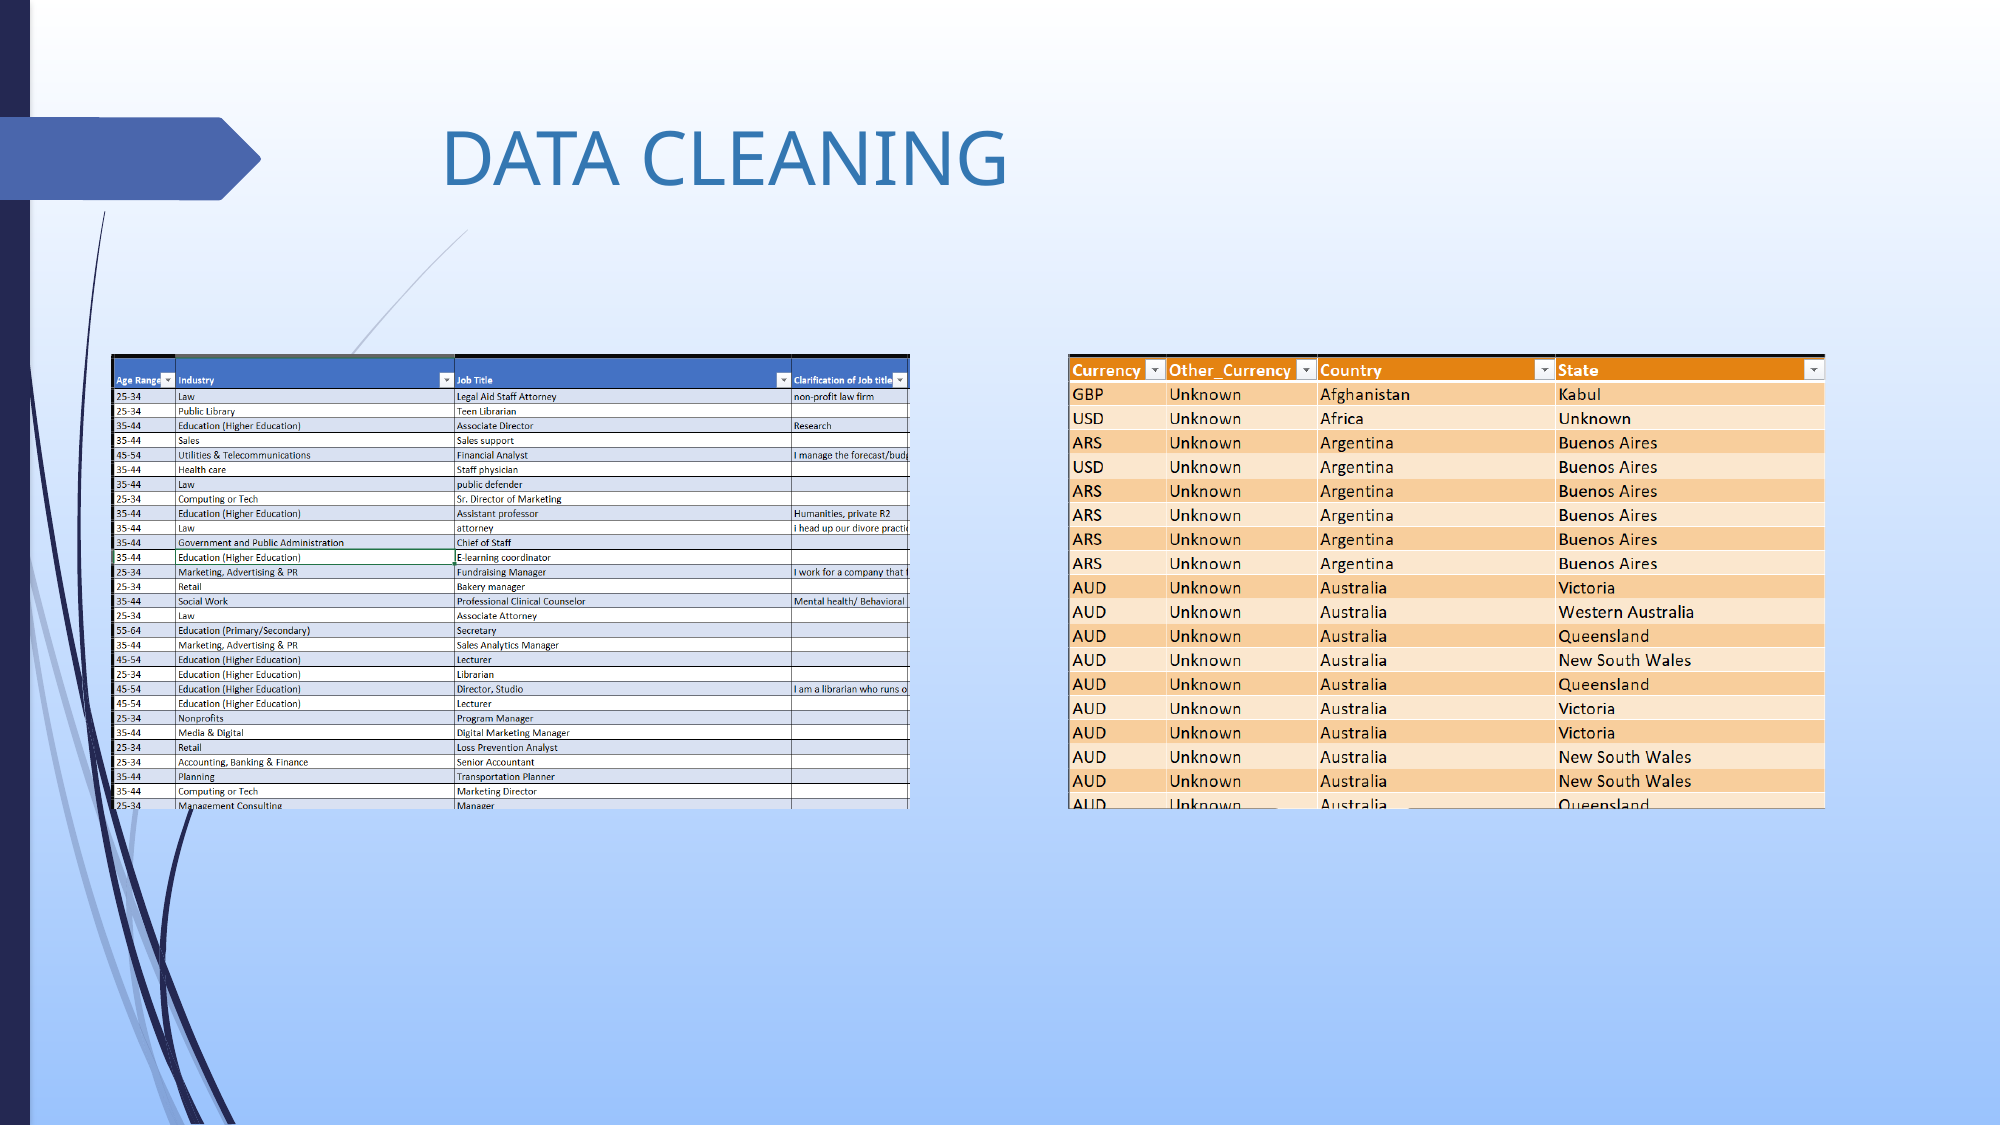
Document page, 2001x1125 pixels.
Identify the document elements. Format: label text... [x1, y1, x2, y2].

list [1067, 354, 1826, 809]
picture [110, 354, 911, 809]
title DATA CLEANING [425, 102, 1888, 313]
